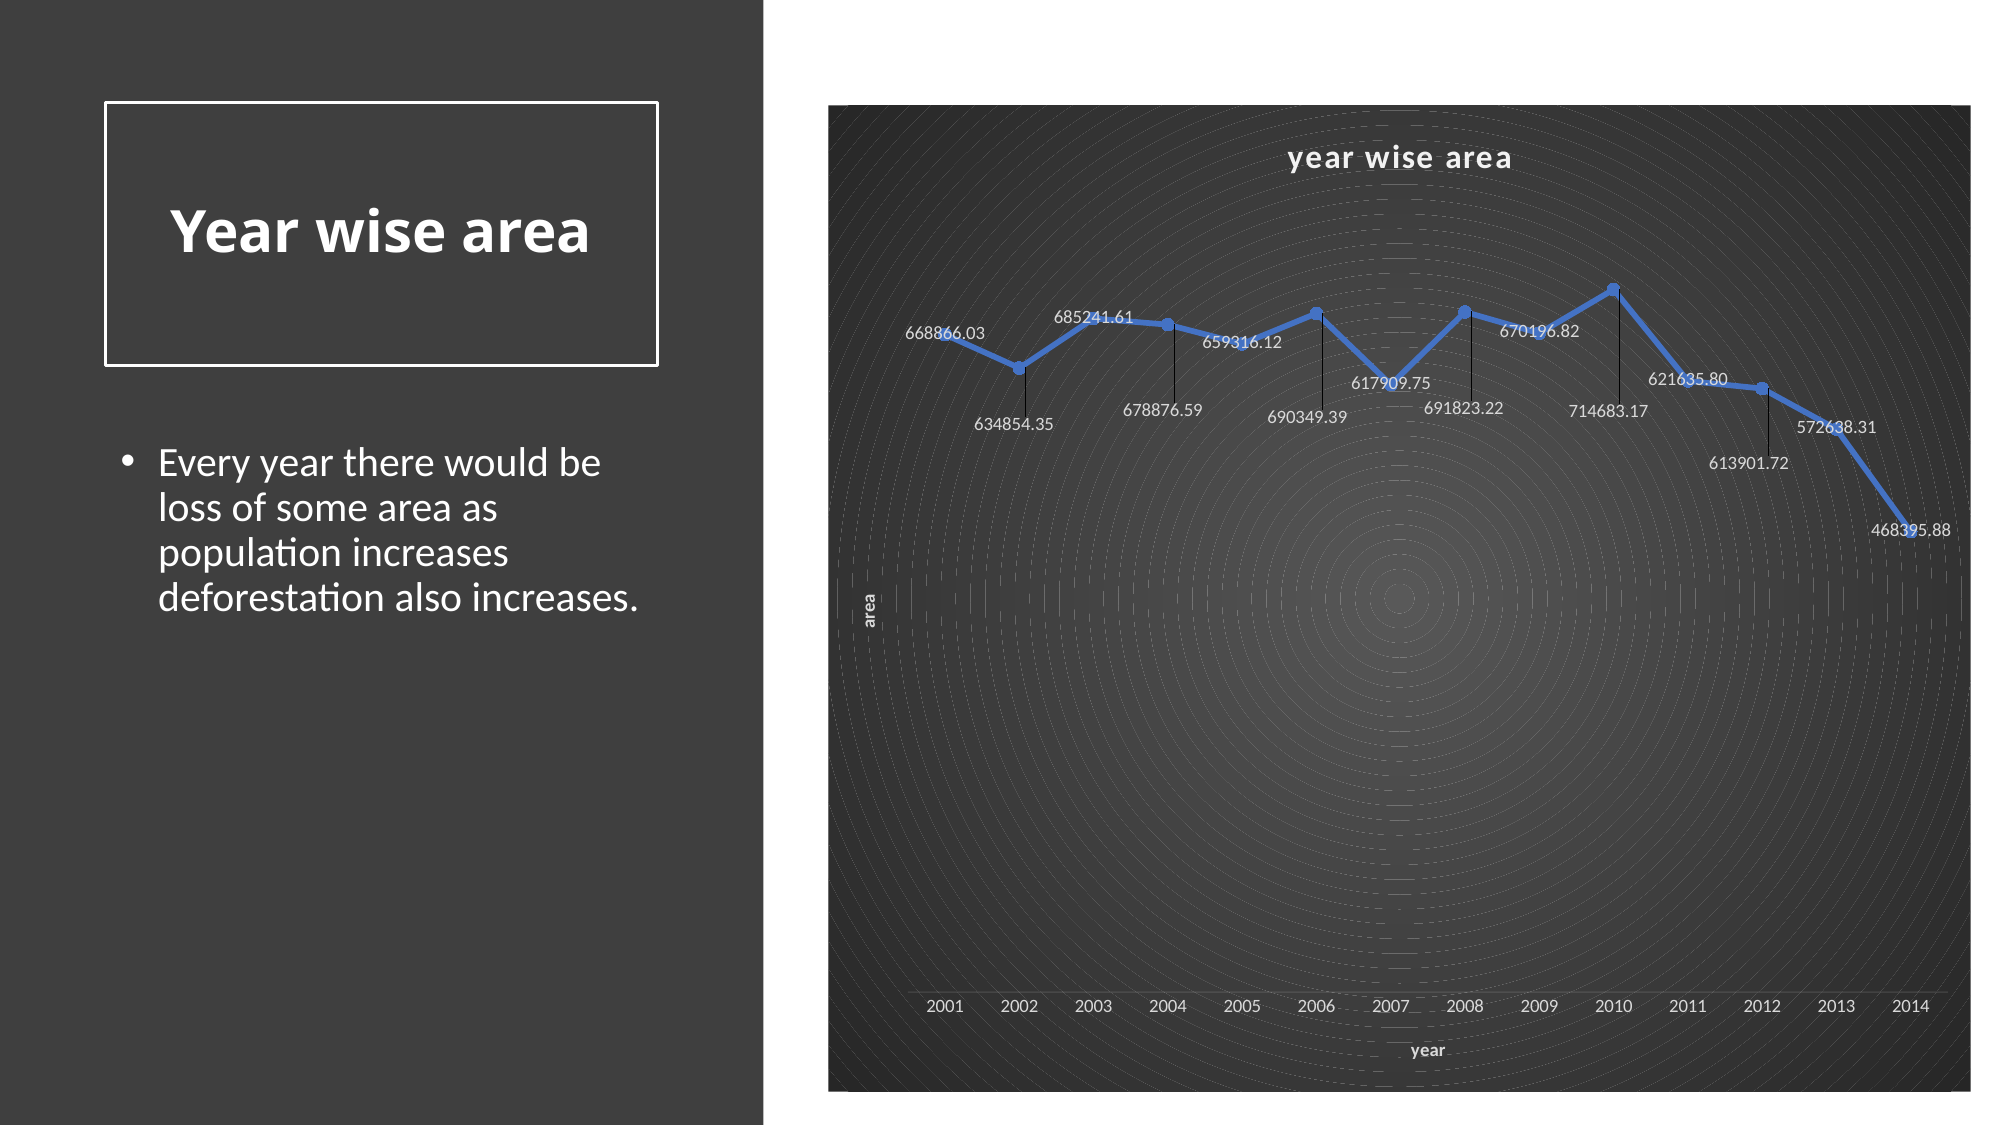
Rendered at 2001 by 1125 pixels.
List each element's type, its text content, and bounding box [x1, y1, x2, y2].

text_box [0, 0, 764, 1125]
list Every year there would be loss of some area as population increases deforestation also increases. [105, 432, 658, 994]
title Year wise area [105, 102, 658, 366]
chart [828, 105, 1971, 1092]
